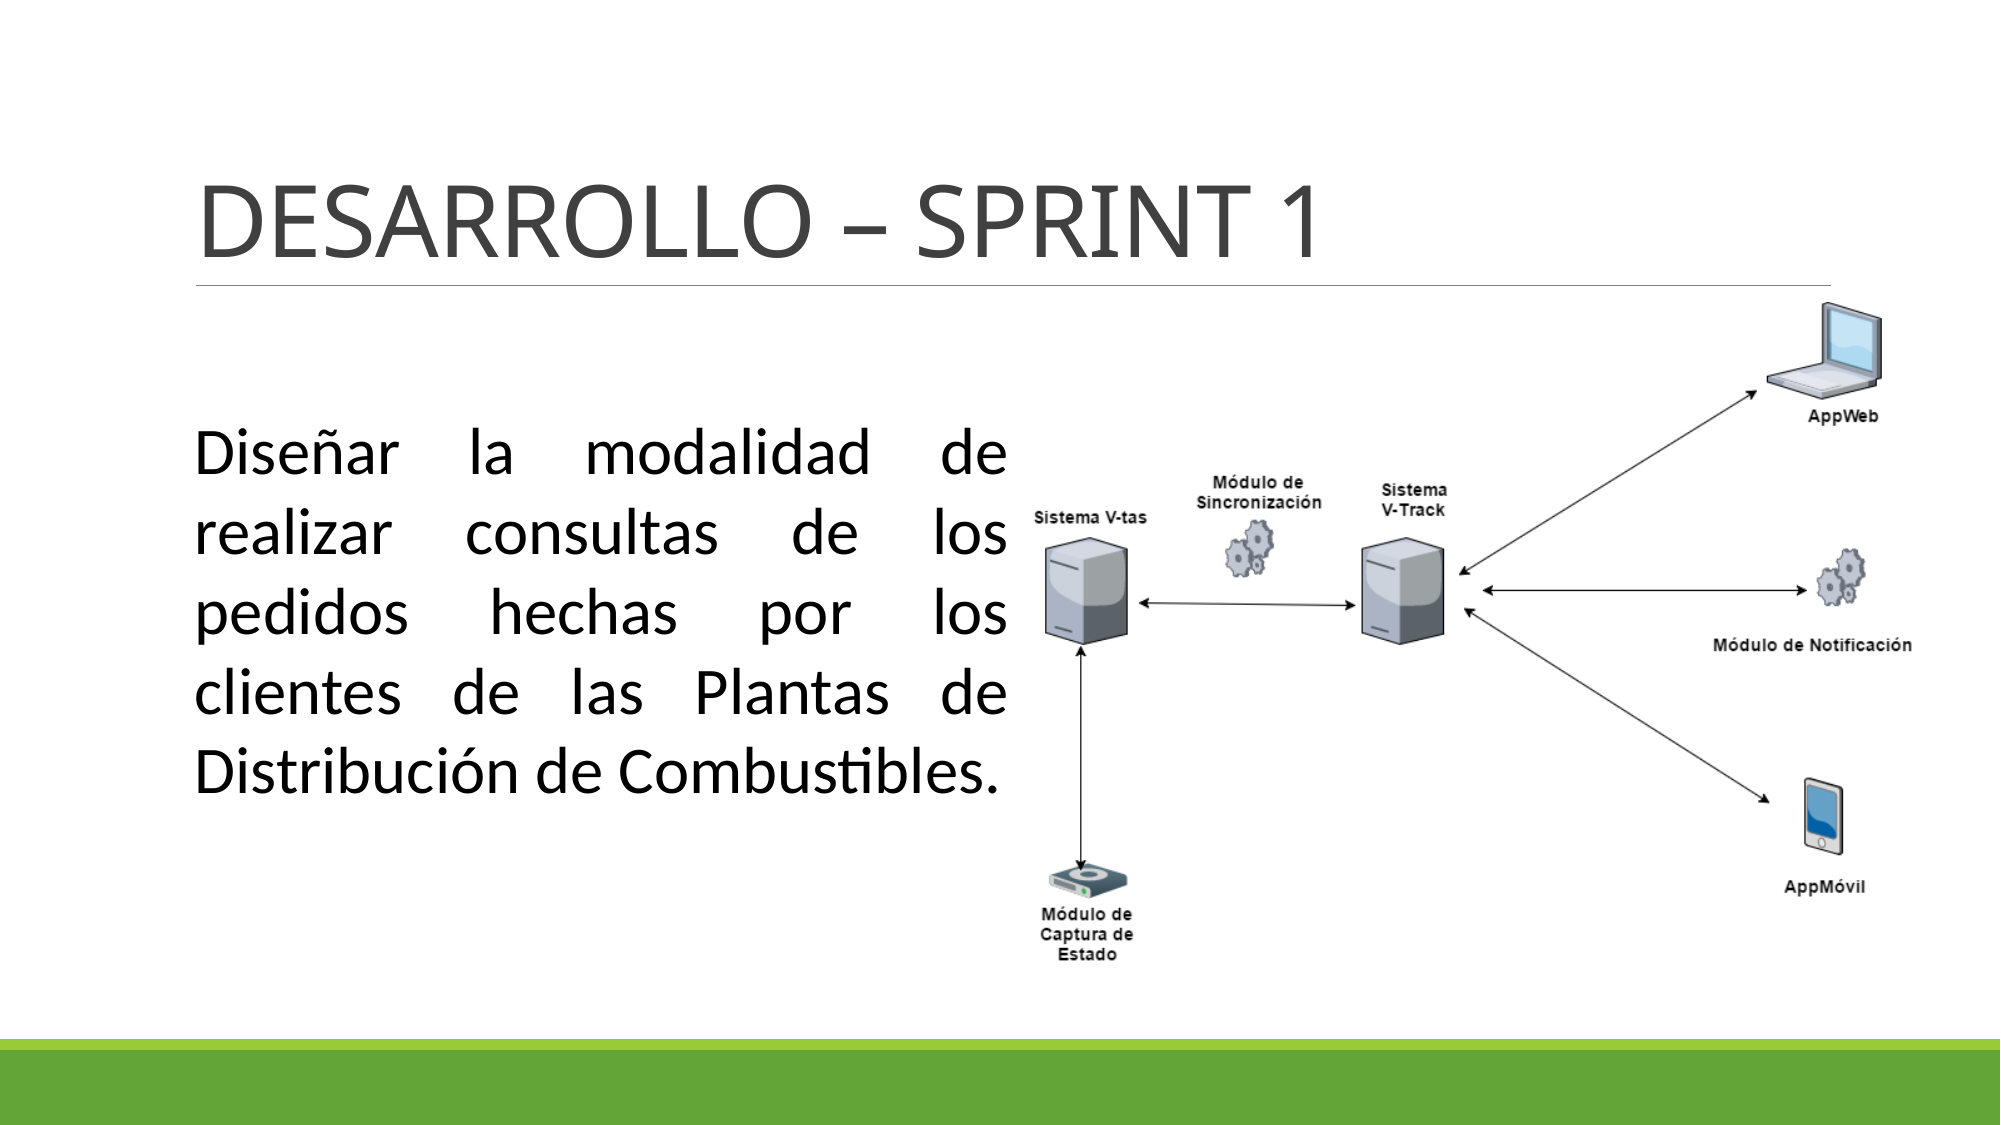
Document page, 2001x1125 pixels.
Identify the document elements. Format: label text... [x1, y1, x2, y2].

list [1023, 301, 1937, 963]
text_box Diseñar la modalidad de realizar consultas de los pedidos hechas por los clientes de las Plantas de Distribución de Combustibles. [179, 400, 1020, 860]
title DESARROLLO – SPRINT 1 [180, 47, 1830, 285]
